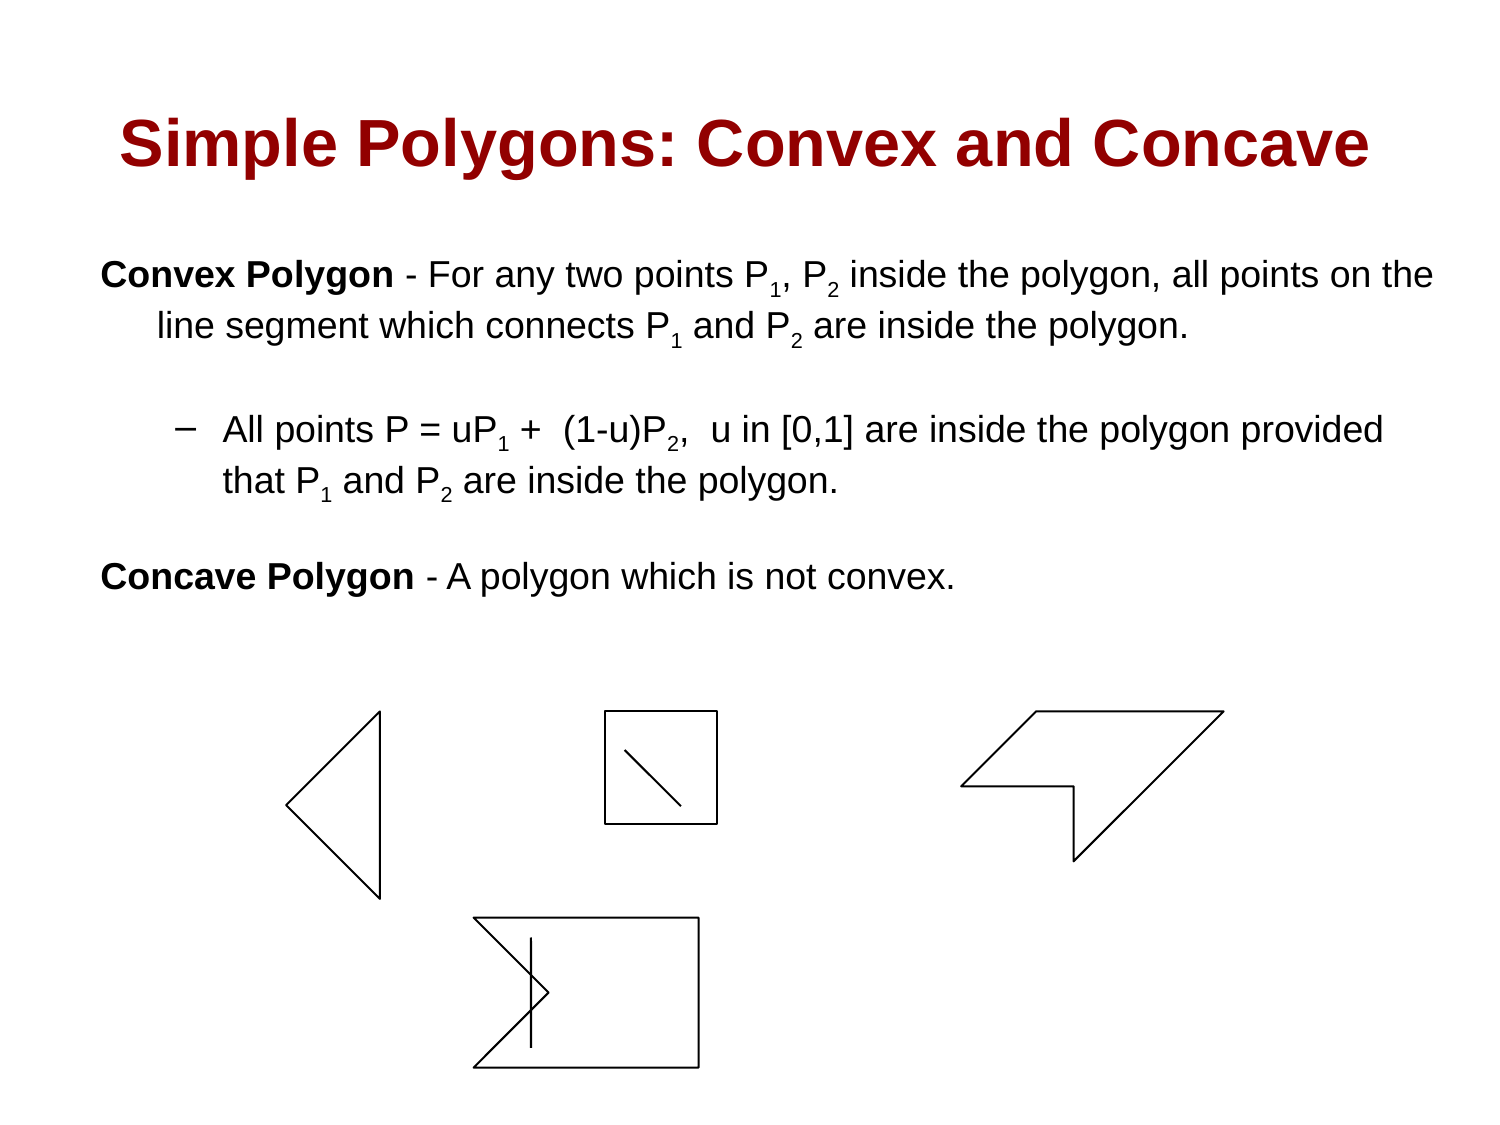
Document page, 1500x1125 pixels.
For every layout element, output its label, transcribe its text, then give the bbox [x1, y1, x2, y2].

text_box Convex Polygon - For any two points P1, P2 inside the polygon, all points on the line segment which connects P1 and P2 are inside the polygon. All points P = uP1 + (1-u)P2, u in [0,1] are inside the polygon provided that P1 and P2 are inside the polygon. Concave Polygon - A polygon which is not convex. [85, 242, 1456, 618]
text_box [473, 917, 699, 1068]
text_box Simple Polygons: Convex and Concave [109, 104, 1383, 185]
text_box [286, 711, 380, 899]
text_box [604, 711, 718, 824]
text_box [961, 711, 1224, 862]
